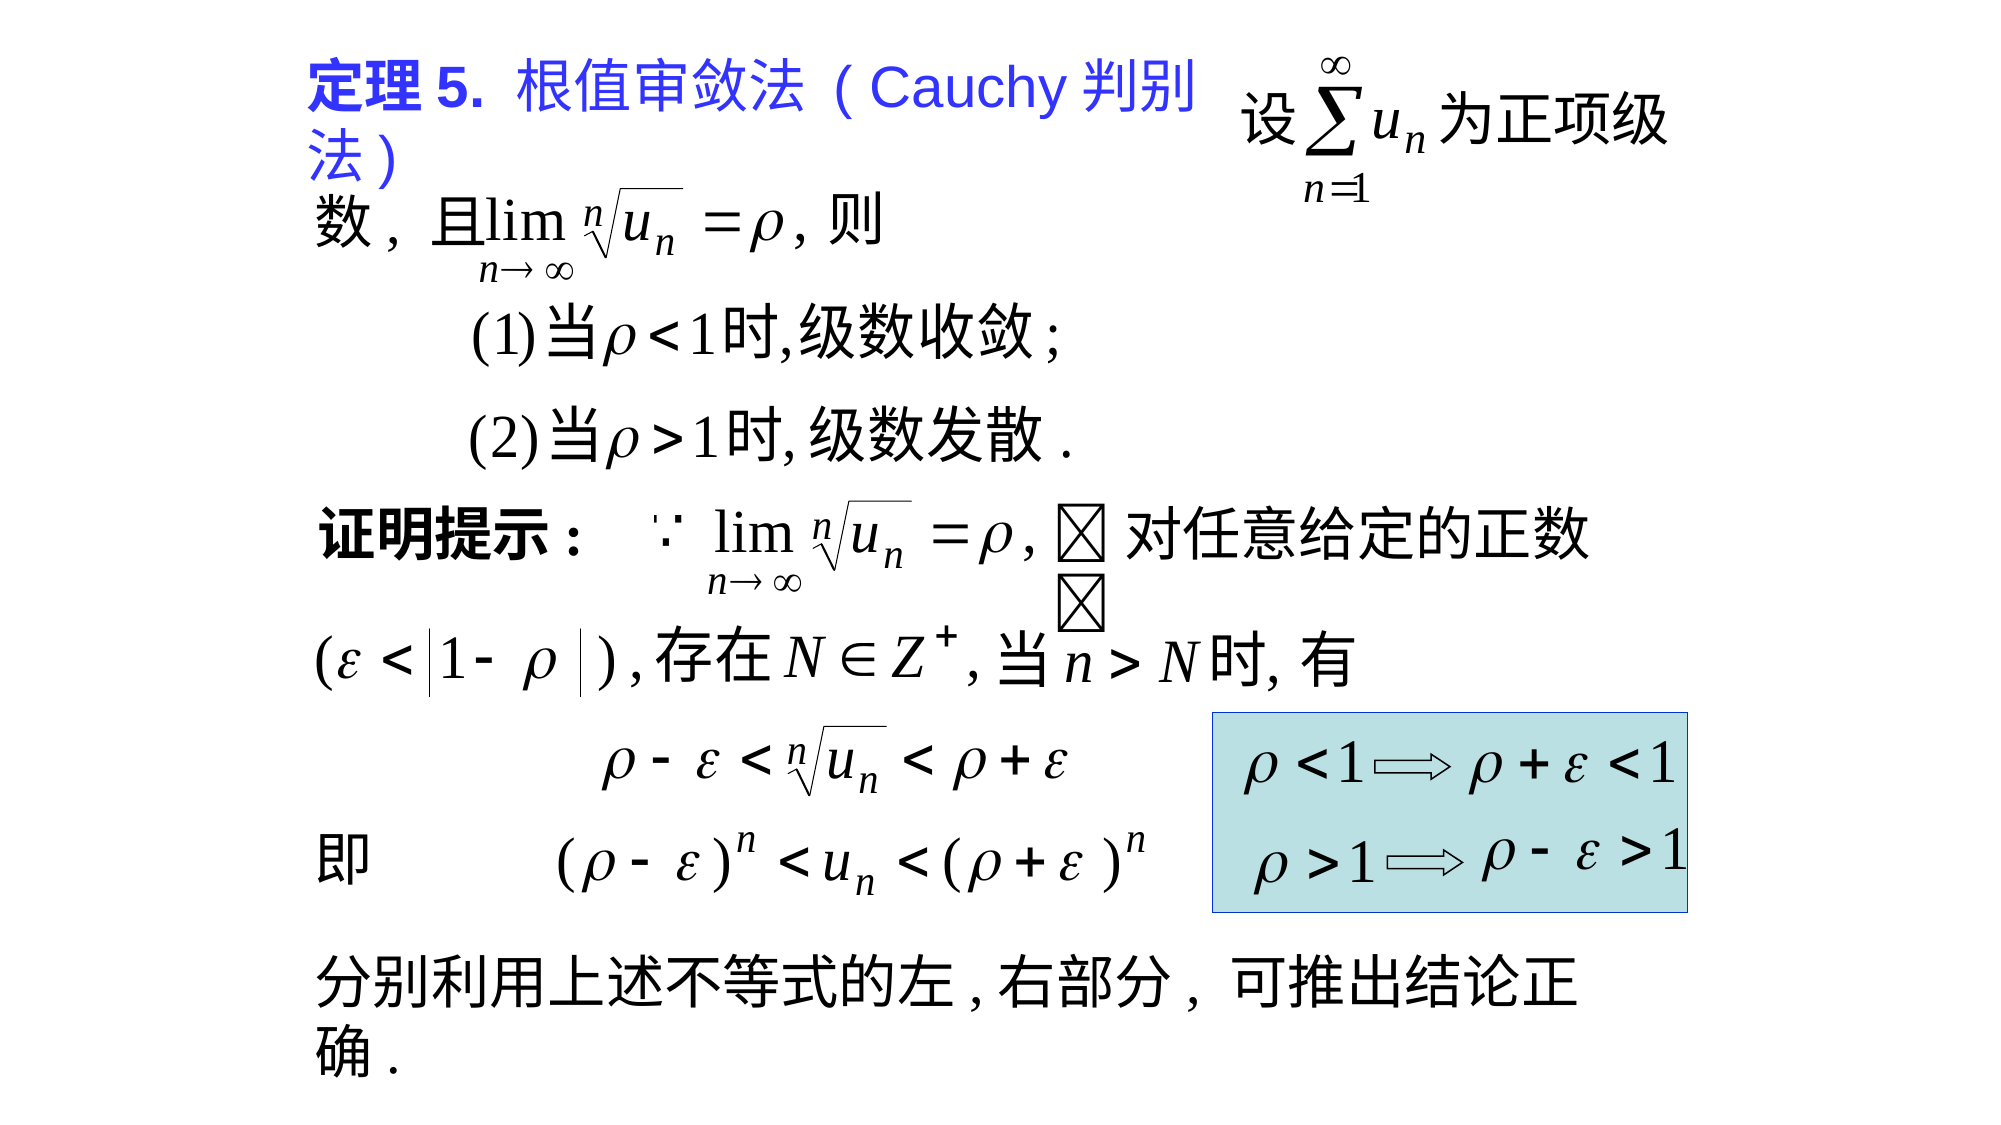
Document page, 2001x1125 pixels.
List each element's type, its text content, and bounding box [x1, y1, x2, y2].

text_box [1387, 849, 1463, 875]
text_box 证明提示: [303, 489, 649, 575]
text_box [653, 495, 1038, 601]
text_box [1299, 37, 1436, 207]
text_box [1462, 735, 1676, 801]
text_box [468, 299, 1075, 373]
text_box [474, 182, 811, 288]
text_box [1474, 822, 1688, 888]
text_box [1374, 754, 1450, 780]
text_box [465, 402, 1091, 476]
text_box 为正项级 [1440, 75, 1698, 160]
title 定理5. 根值审敛法 ( Cauchy判别法) [291, 68, 1229, 169]
text_box [1212, 712, 1688, 913]
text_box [649, 609, 984, 695]
text_box 对任意给定的正数  [1037, 489, 1663, 645]
text_box 即 [300, 814, 500, 900]
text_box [999, 624, 1369, 701]
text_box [1247, 835, 1376, 901]
text_box 数, 且 [299, 177, 513, 263]
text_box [312, 622, 646, 701]
text_box 则 [812, 174, 938, 260]
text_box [554, 814, 1151, 901]
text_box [1237, 735, 1363, 801]
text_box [595, 720, 1076, 801]
text_box 分别利用上述不等式的左,右部分, 可推出结论正确. [299, 937, 1650, 1093]
text_box 设 [1224, 74, 1294, 160]
